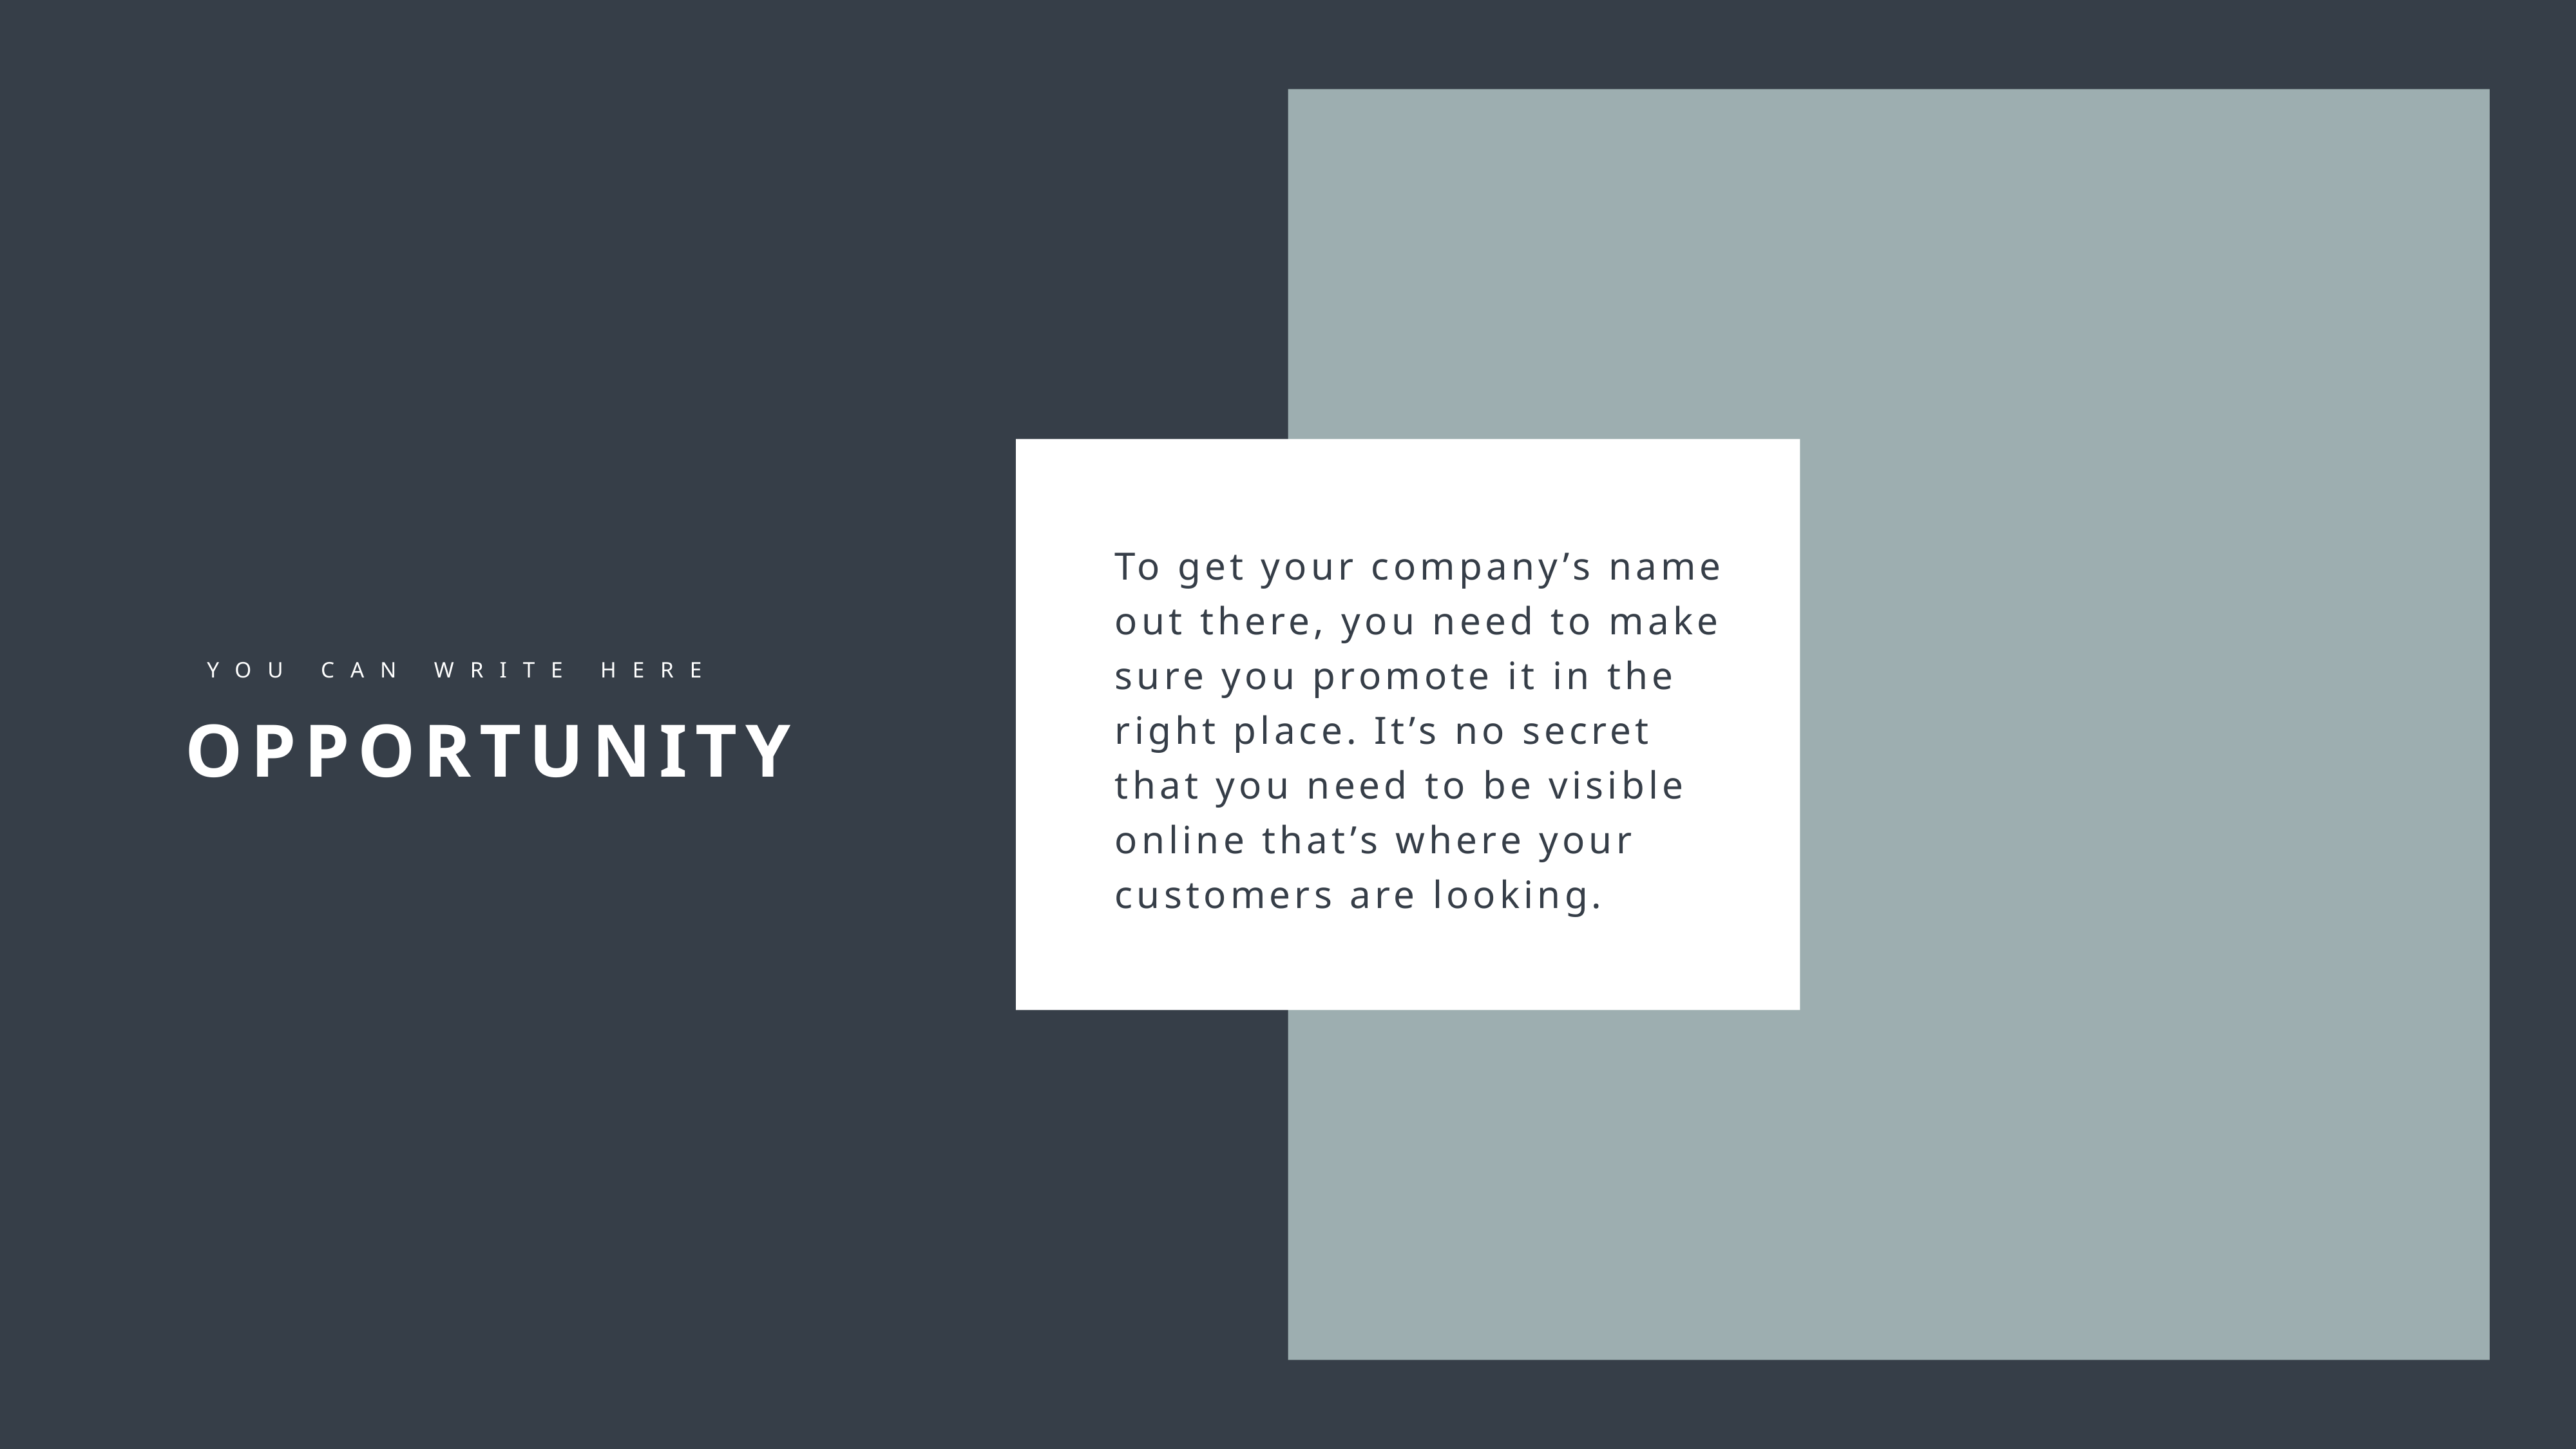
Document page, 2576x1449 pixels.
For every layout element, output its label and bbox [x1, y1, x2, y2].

text_box [1016, 439, 1800, 1010]
text_box [175, 651, 896, 798]
picture [1288, 89, 2490, 1360]
